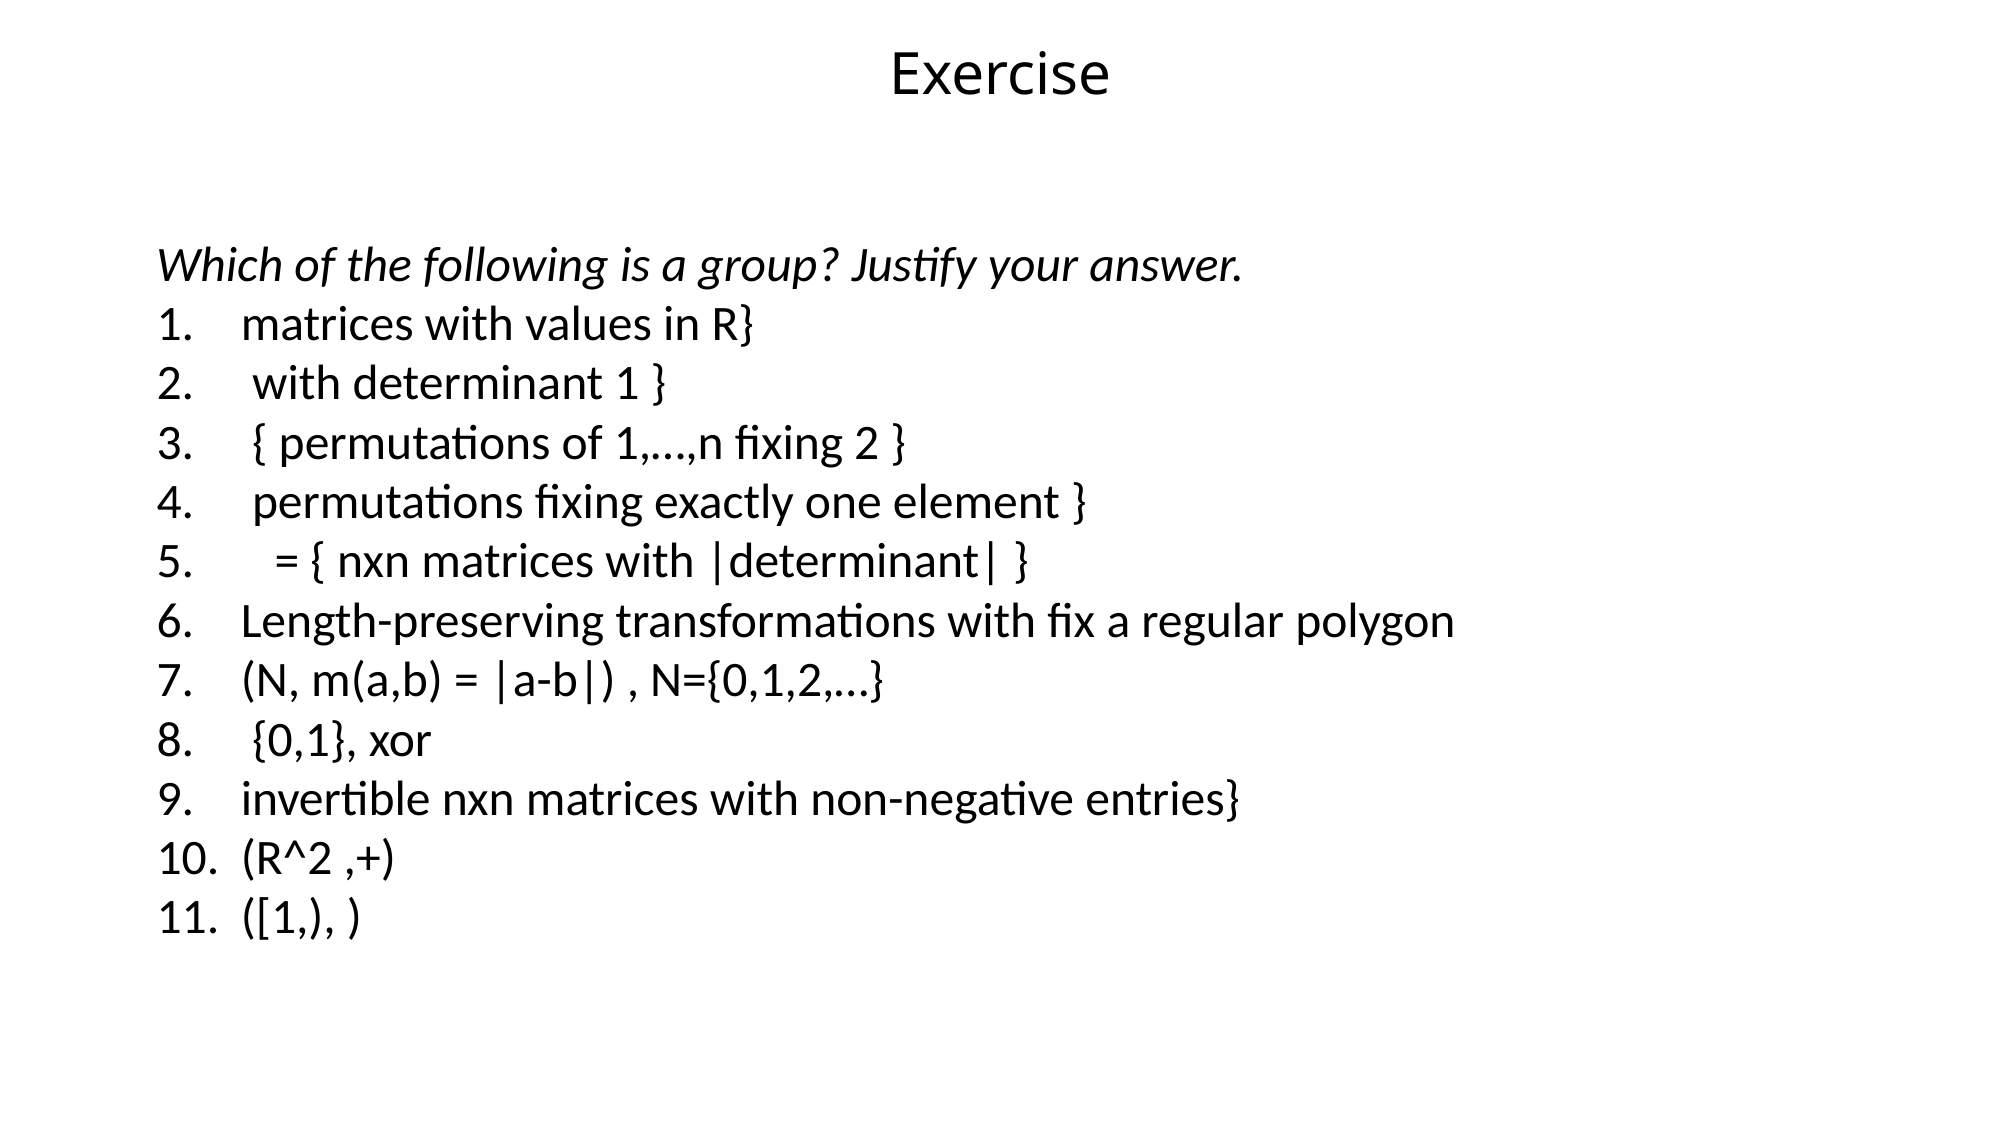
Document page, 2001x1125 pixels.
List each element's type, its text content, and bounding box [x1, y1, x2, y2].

title Exercise [146, 29, 1854, 113]
